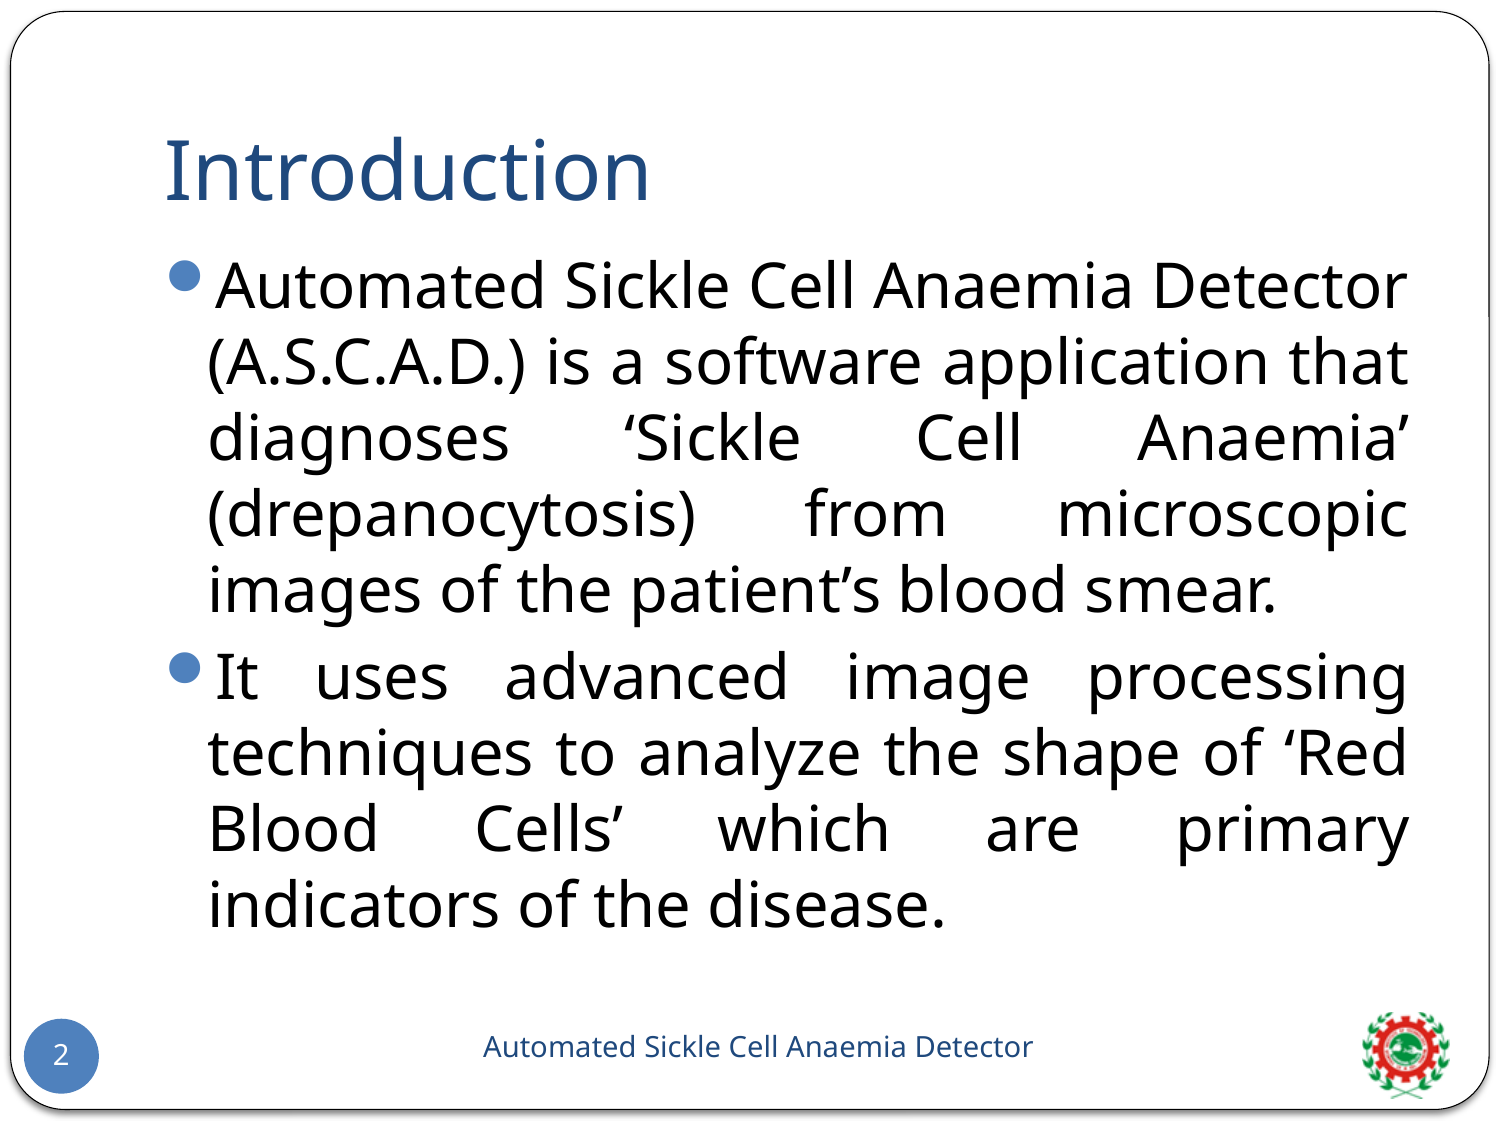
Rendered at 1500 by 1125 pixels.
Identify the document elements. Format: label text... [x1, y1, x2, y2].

list Automated Sickle Cell Anaemia Detector (A.S.C.A.D.) is a software application that diagnoses ‘Sickle Cell Anaemia’ (drepanocytosis) from microscopic images of the patient’s blood smear. It uses advanced image processing techniques to analyze the shape of ‘Red Blood Cells’ which are primary indicators of the disease. [150, 237, 1425, 988]
picture [1362, 1012, 1451, 1099]
footer Automated Sickle Cell Anaemia Detector [433, 1007, 1084, 1083]
slide_number 2 [23, 1018, 99, 1094]
title Introduction [150, 45, 1425, 233]
